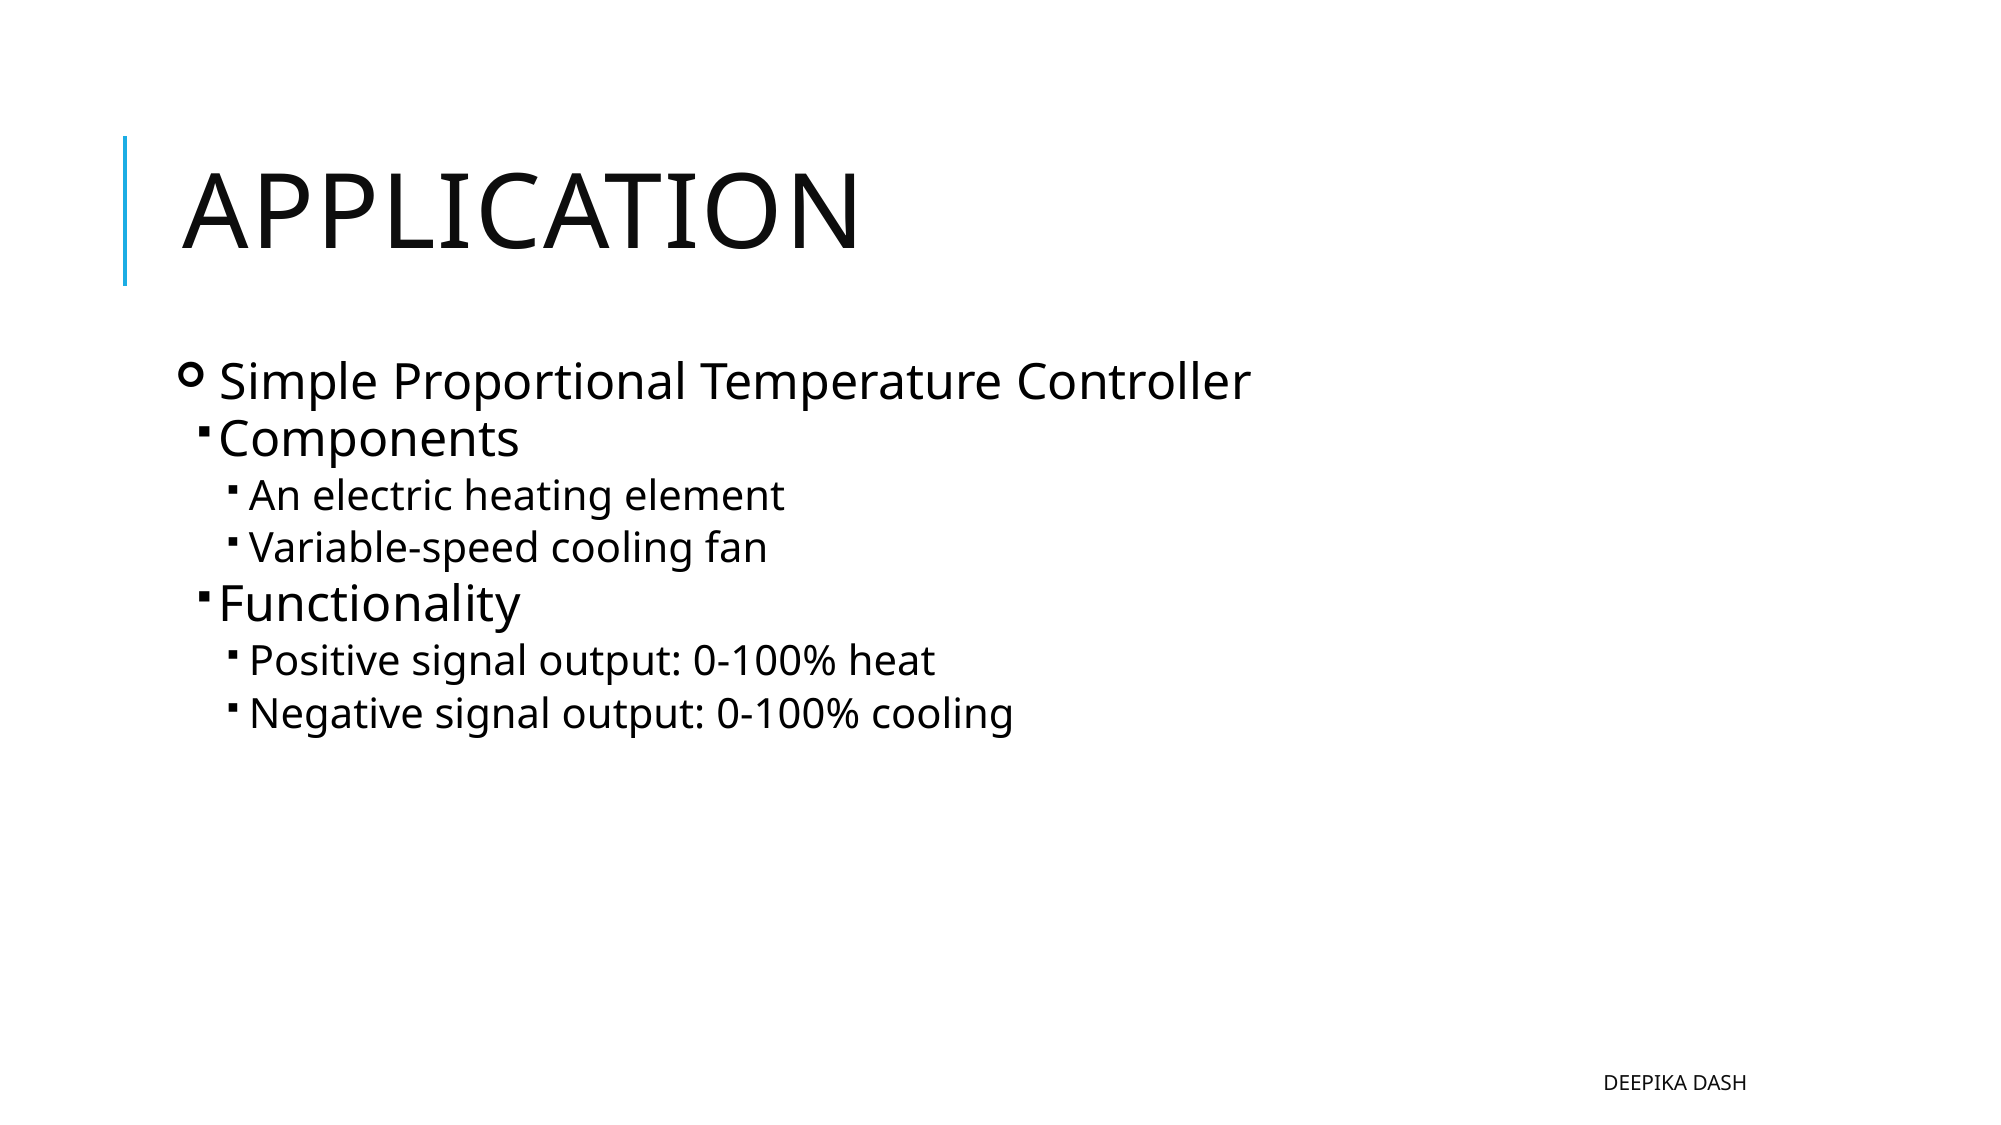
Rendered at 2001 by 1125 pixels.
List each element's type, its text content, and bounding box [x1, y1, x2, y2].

footer Deepika Dash [794, 1061, 1763, 1107]
list Simple Proportional Temperature Controller Components An electric heating element Variable-speed cooling fan Functionality Positive signal output: 0-100% heat Negative signal output: 0-100% cooling [168, 341, 1763, 1035]
title APPLICATION [168, 96, 1763, 341]
